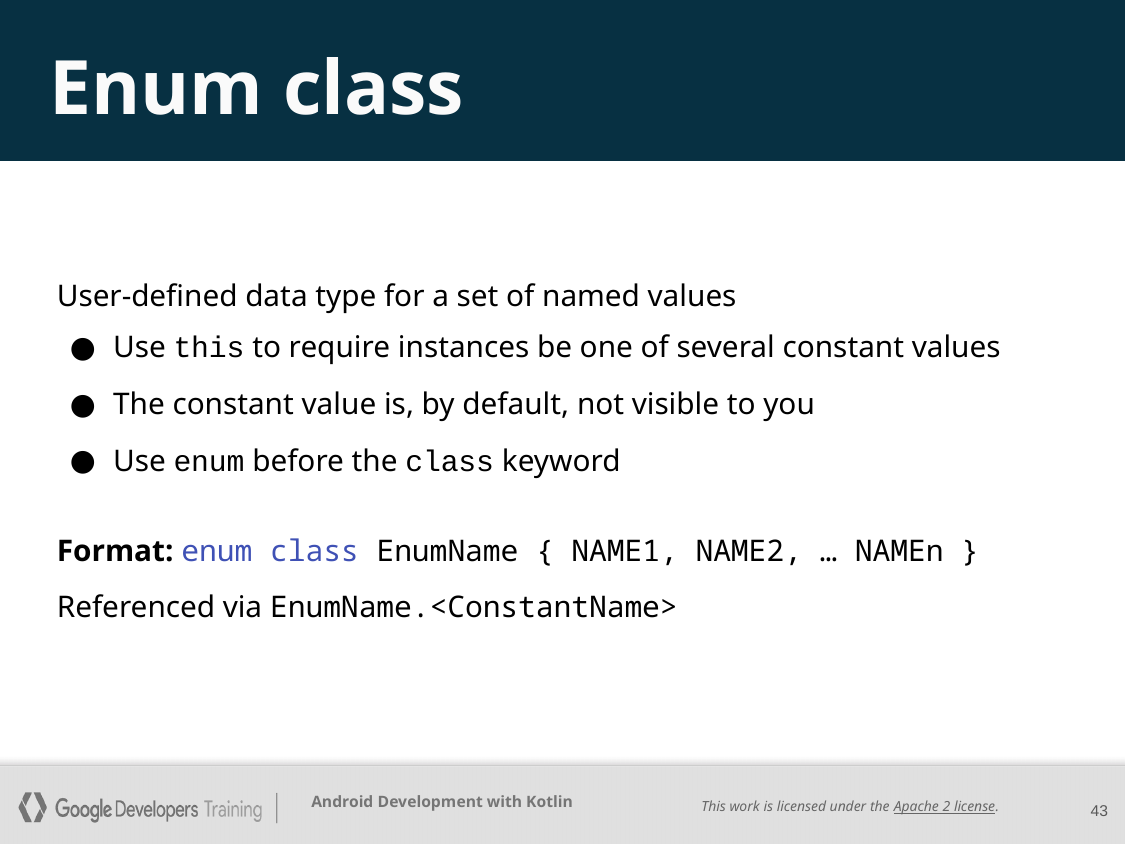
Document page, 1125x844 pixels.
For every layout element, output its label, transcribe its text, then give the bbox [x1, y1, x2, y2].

picture [0, 161, 1125, 844]
text_box Format: enum class EnumName { NAME1, NAME2, … NAMEn } Referenced via EnumName.<ConstantName> [45, 515, 1087, 654]
slide_number 43 [1051, 777, 1120, 842]
title Enum class [38, 28, 1087, 122]
list User-defined data type for a set of named values [45, 247, 1087, 296]
text_box Use this to require instances be one of several constant values The constant value is, by default, not visible to you Use enum before the class keyword [45, 311, 1087, 459]
